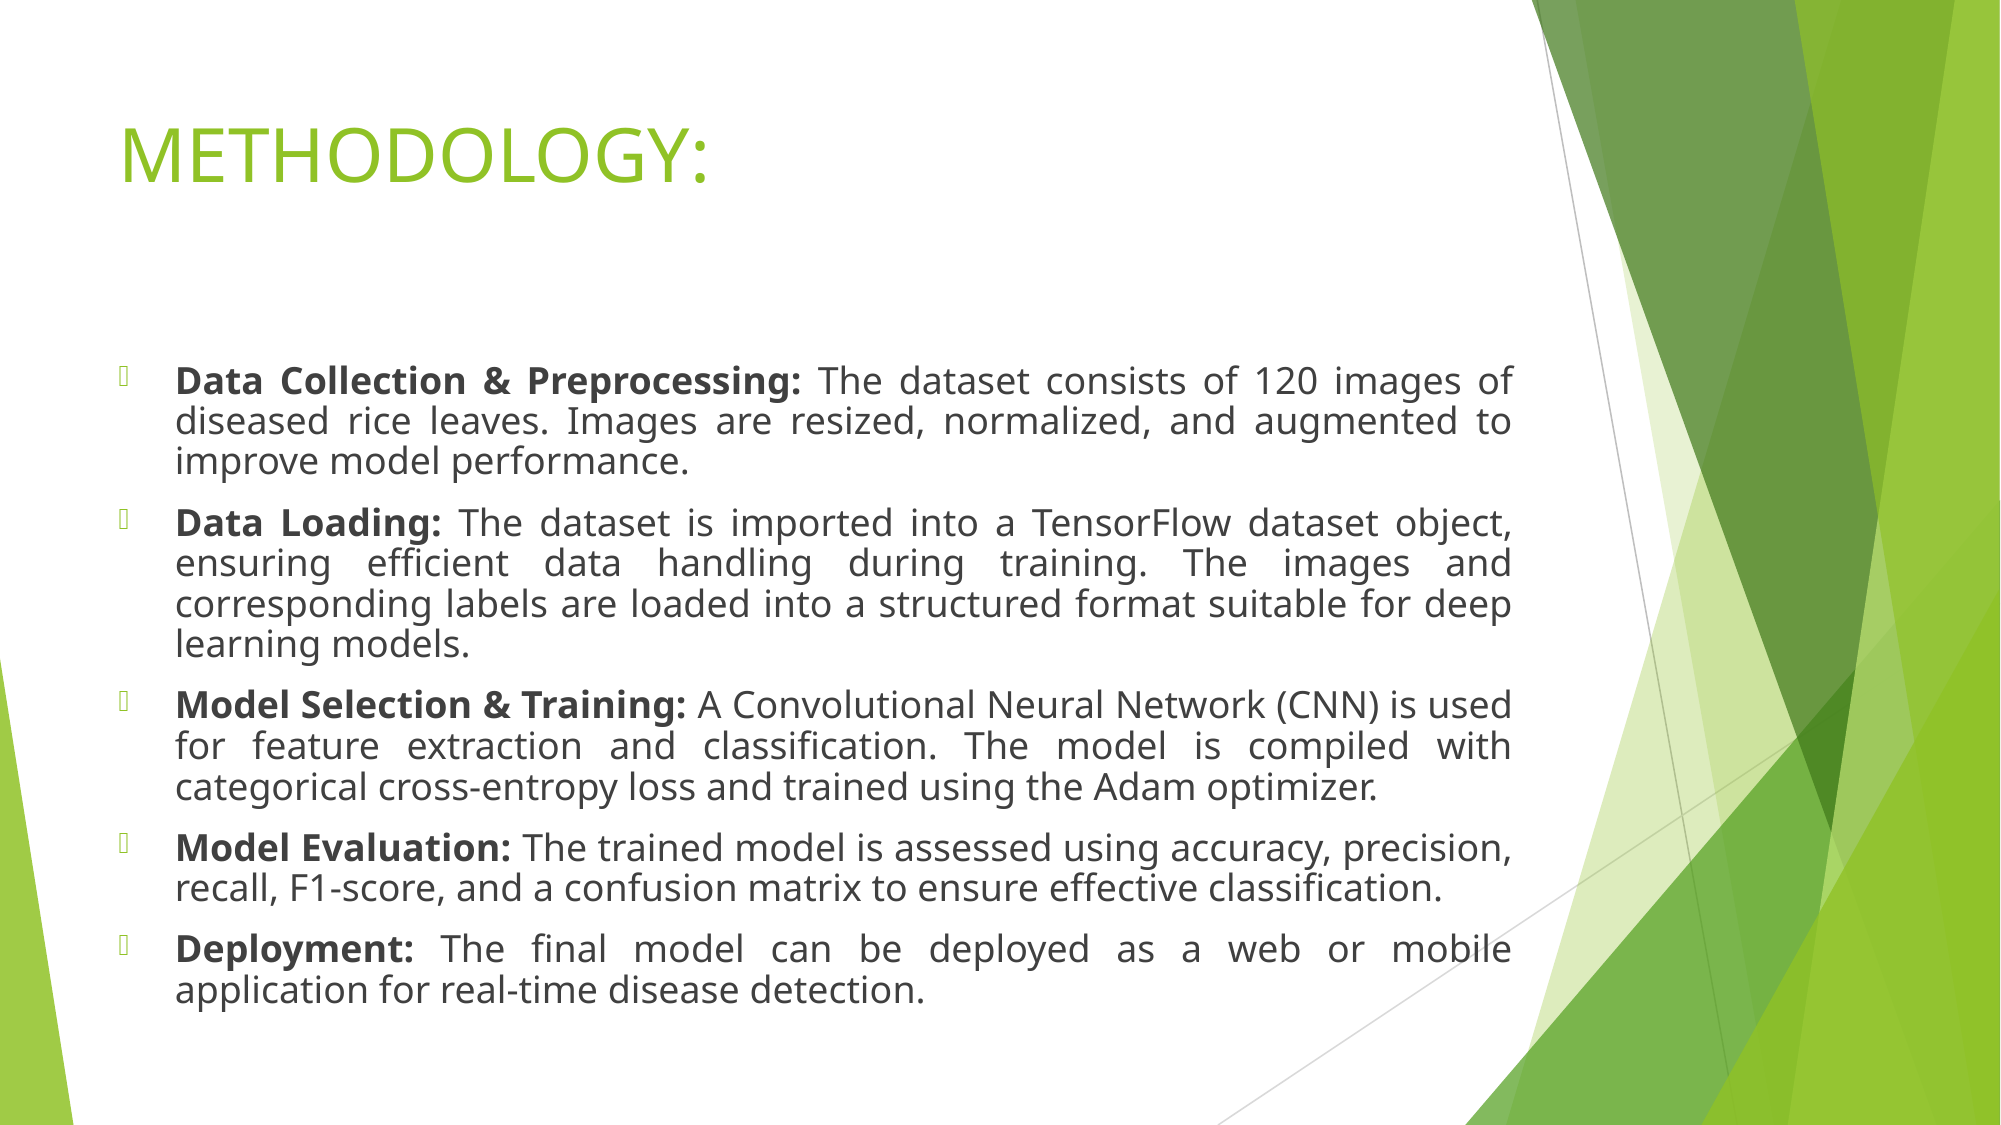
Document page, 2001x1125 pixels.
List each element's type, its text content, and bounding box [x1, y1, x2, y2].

title METHODOLOGY: [110, 99, 1522, 318]
list Data Collection & Preprocessing: The dataset consists of 120 images of diseased rice leaves. Images are resized, normalized, and augmented to improve model performance. Data Loading: The dataset is imported into a TensorFlow dataset object, ensuring efficient data handling during training. The images and corresponding labels are loaded into a structured format suitable for deep learning models. Model Selection & Training: A Convolutional Neural Network (CNN) is used for feature extraction and classification. The model is compiled with categorical cross-entropy loss and trained using the Adam optimizer. Model Evaluation: The trained model is assessed using accuracy, precision, recall, F1-score, and a confusion matrix to ensure effective classification. Deployment: The final model can be deployed as a web or mobile application for real-time disease detection. [110, 353, 1522, 992]
